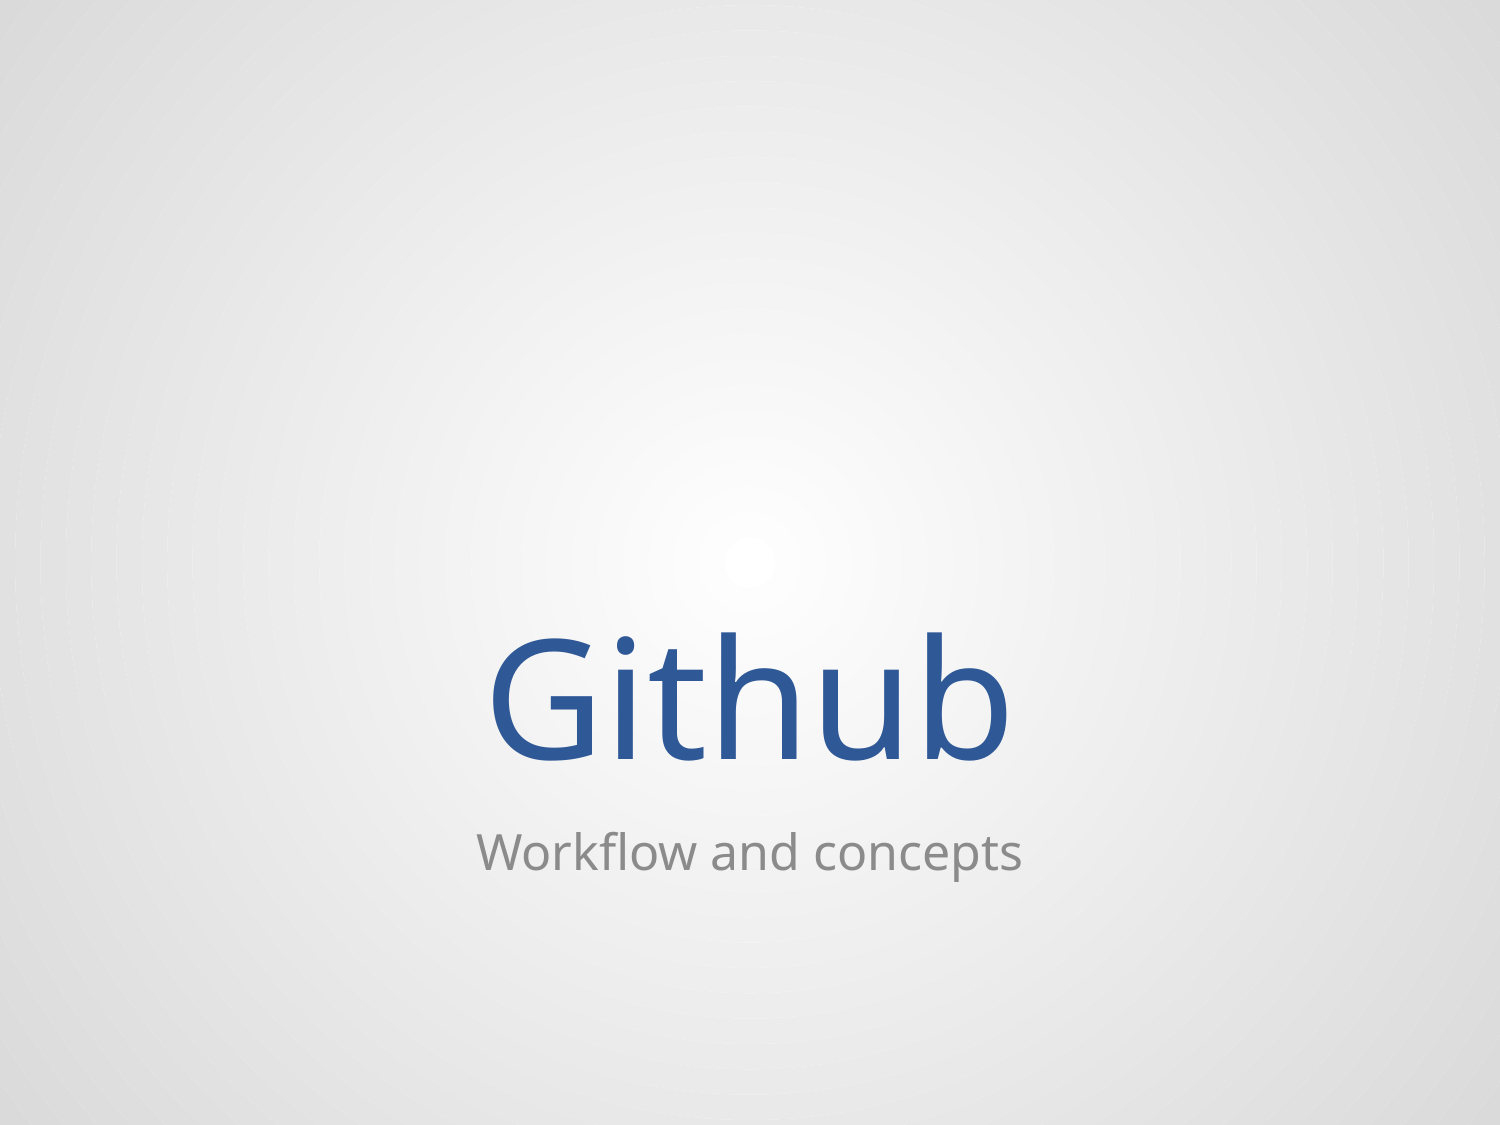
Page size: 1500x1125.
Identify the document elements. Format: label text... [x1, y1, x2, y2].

subtitle Workflow and concepts [225, 812, 1275, 1013]
title Github [112, 99, 1388, 800]
